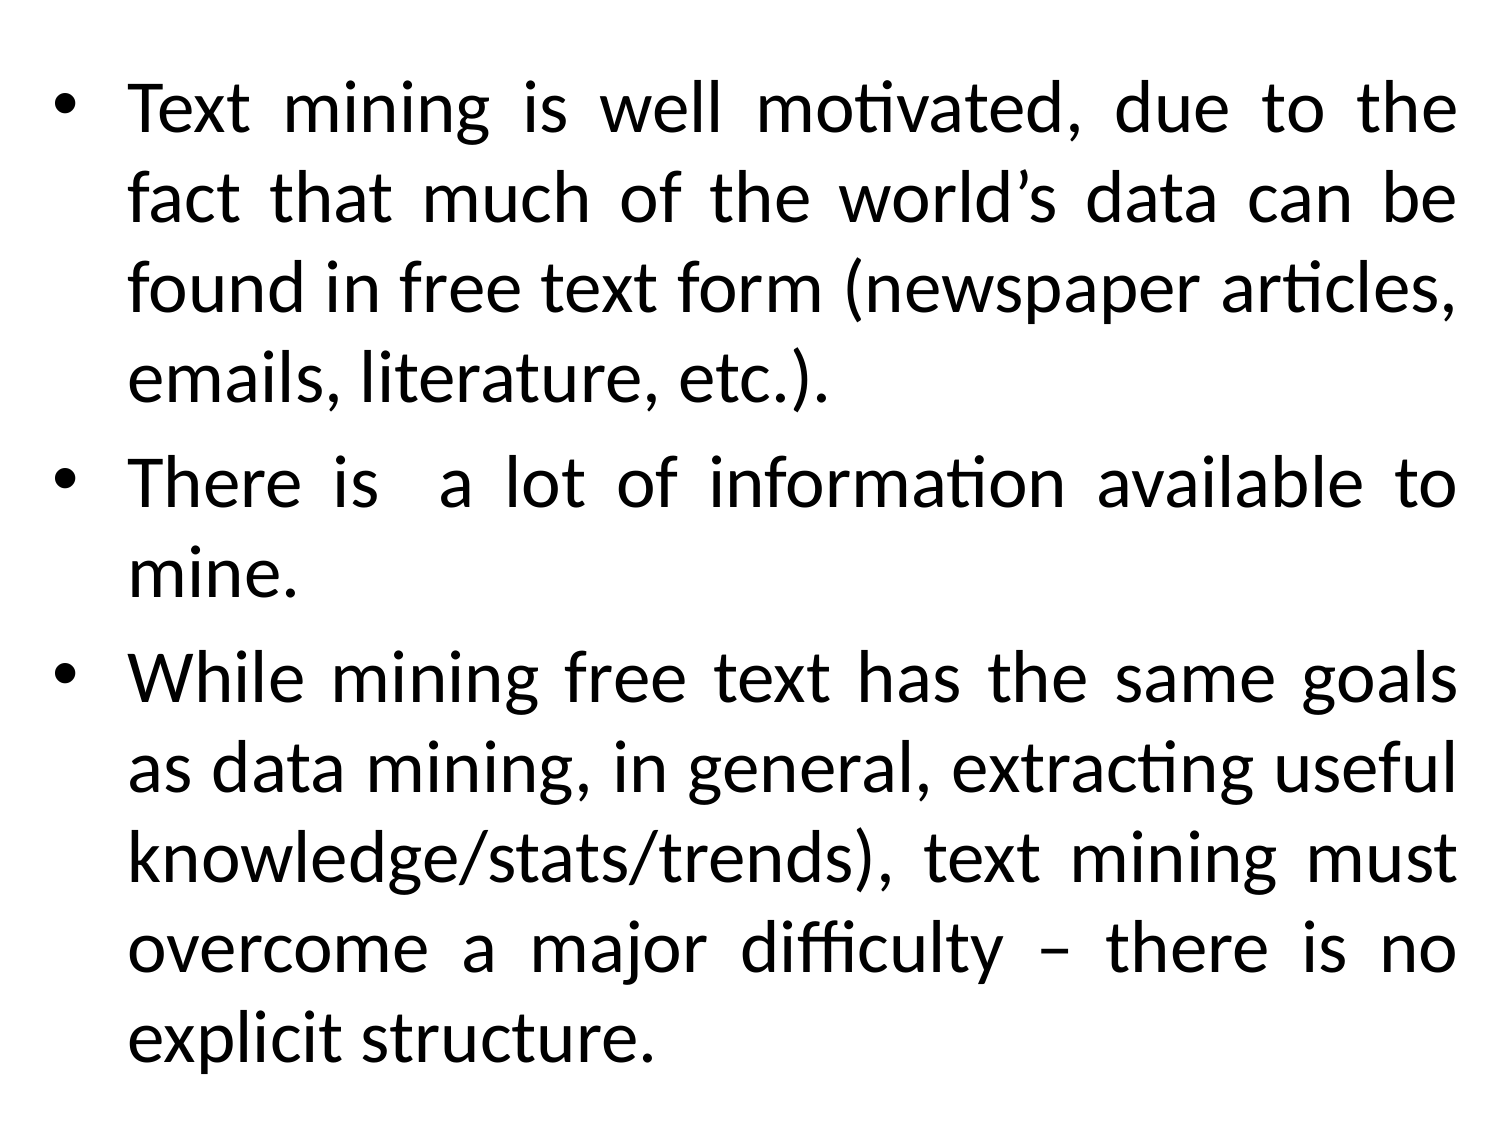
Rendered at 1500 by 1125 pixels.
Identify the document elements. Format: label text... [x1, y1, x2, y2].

list Text mining is well motivated, due to the fact that much of the world’s data can be found in free text form (newspaper articles, emails, literature, etc.). There is a lot of information available to mine. While mining free text has the same goals as data mining, in general, extracting useful knowledge/stats/trends), text mining must overcome a major difficulty – there is no explicit structure. [37, 50, 1475, 1100]
